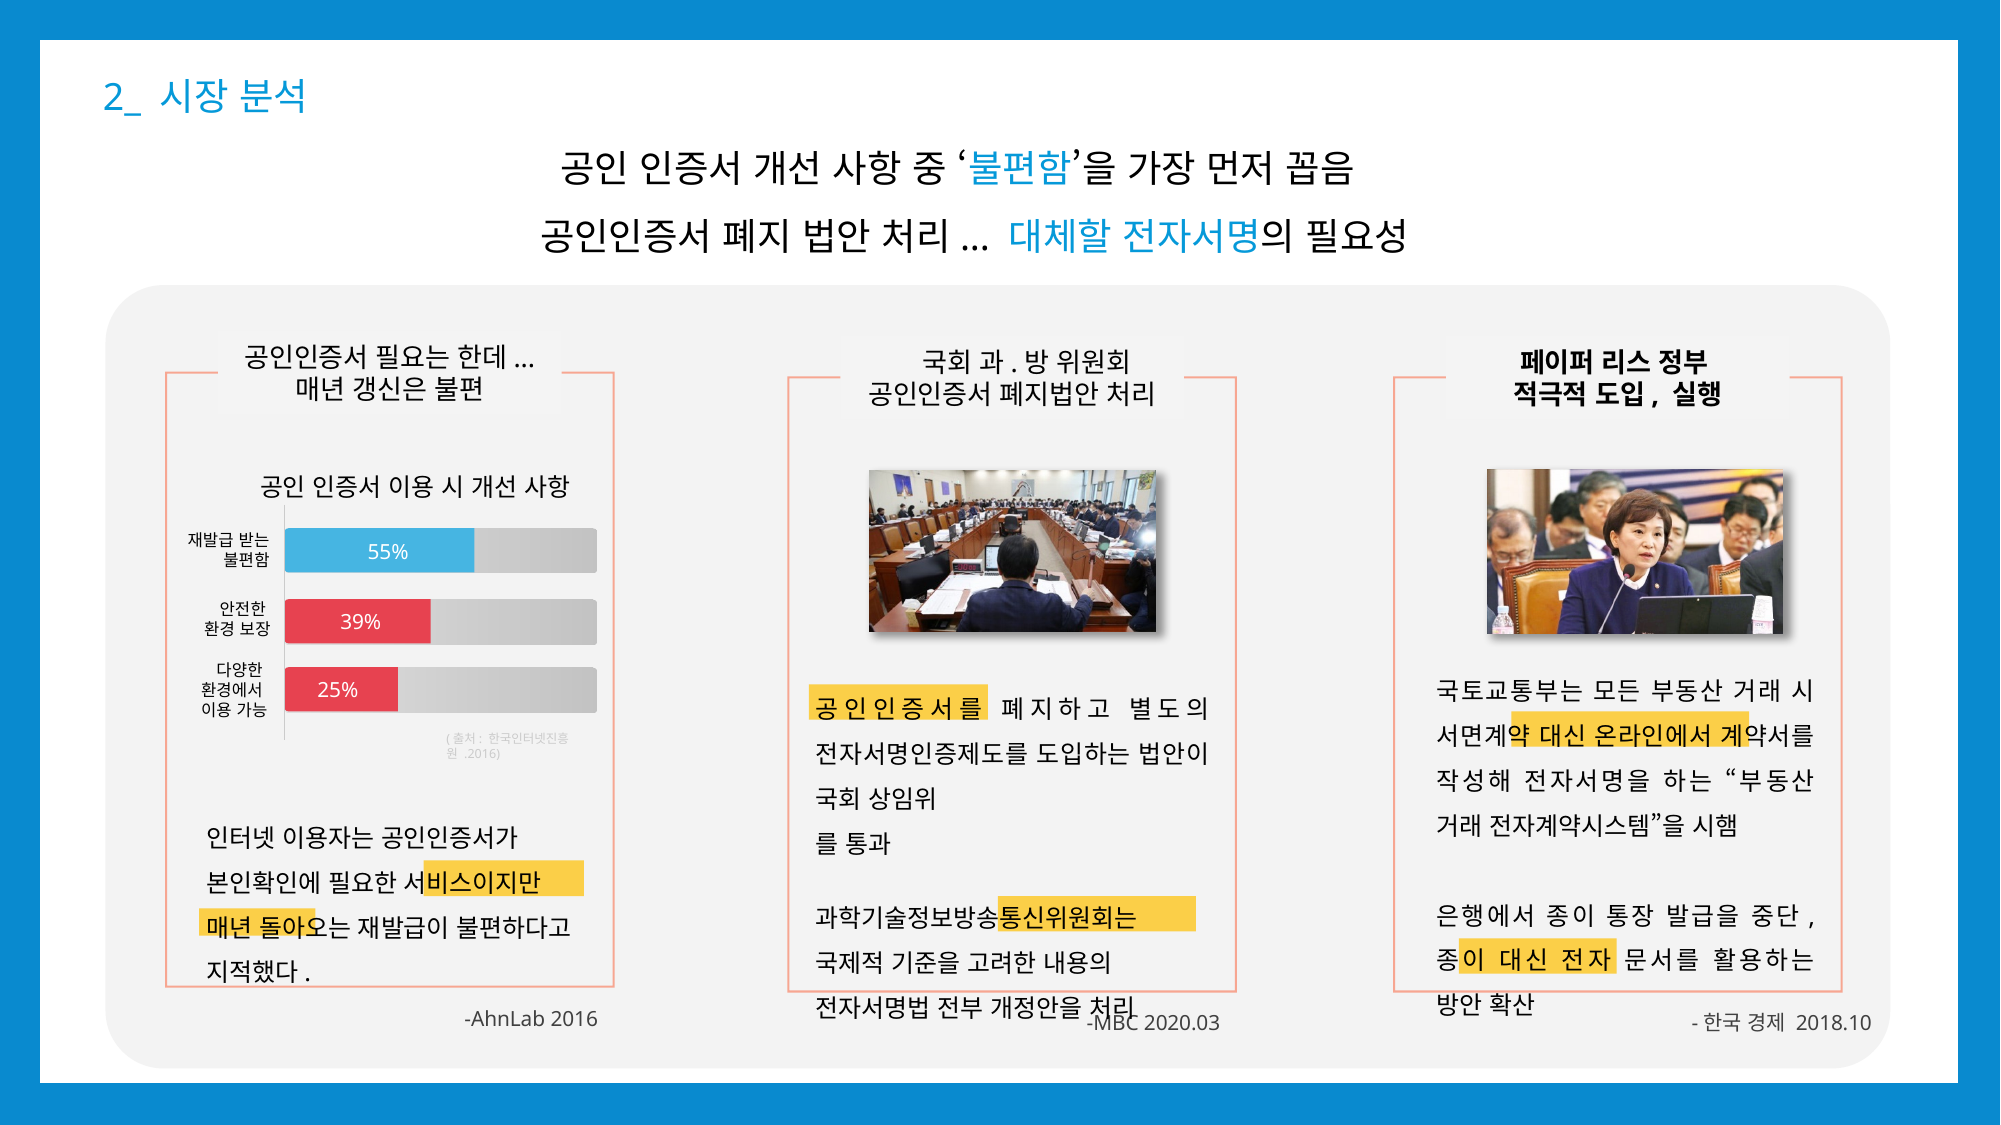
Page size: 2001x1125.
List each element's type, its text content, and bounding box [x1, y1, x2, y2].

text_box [105, 285, 1908, 1069]
text_box 공인인증서 폐지 법안 처리... 대체할 전자서명의 필요성 [525, 205, 1474, 266]
text_box [18, 18, 1980, 1105]
text_box 공인 인증서 개선 사항 중 ‘불편함’을 가장 먼저 꼽음 [545, 137, 1494, 198]
text_box 2_ 시장 분석 [88, 65, 380, 126]
